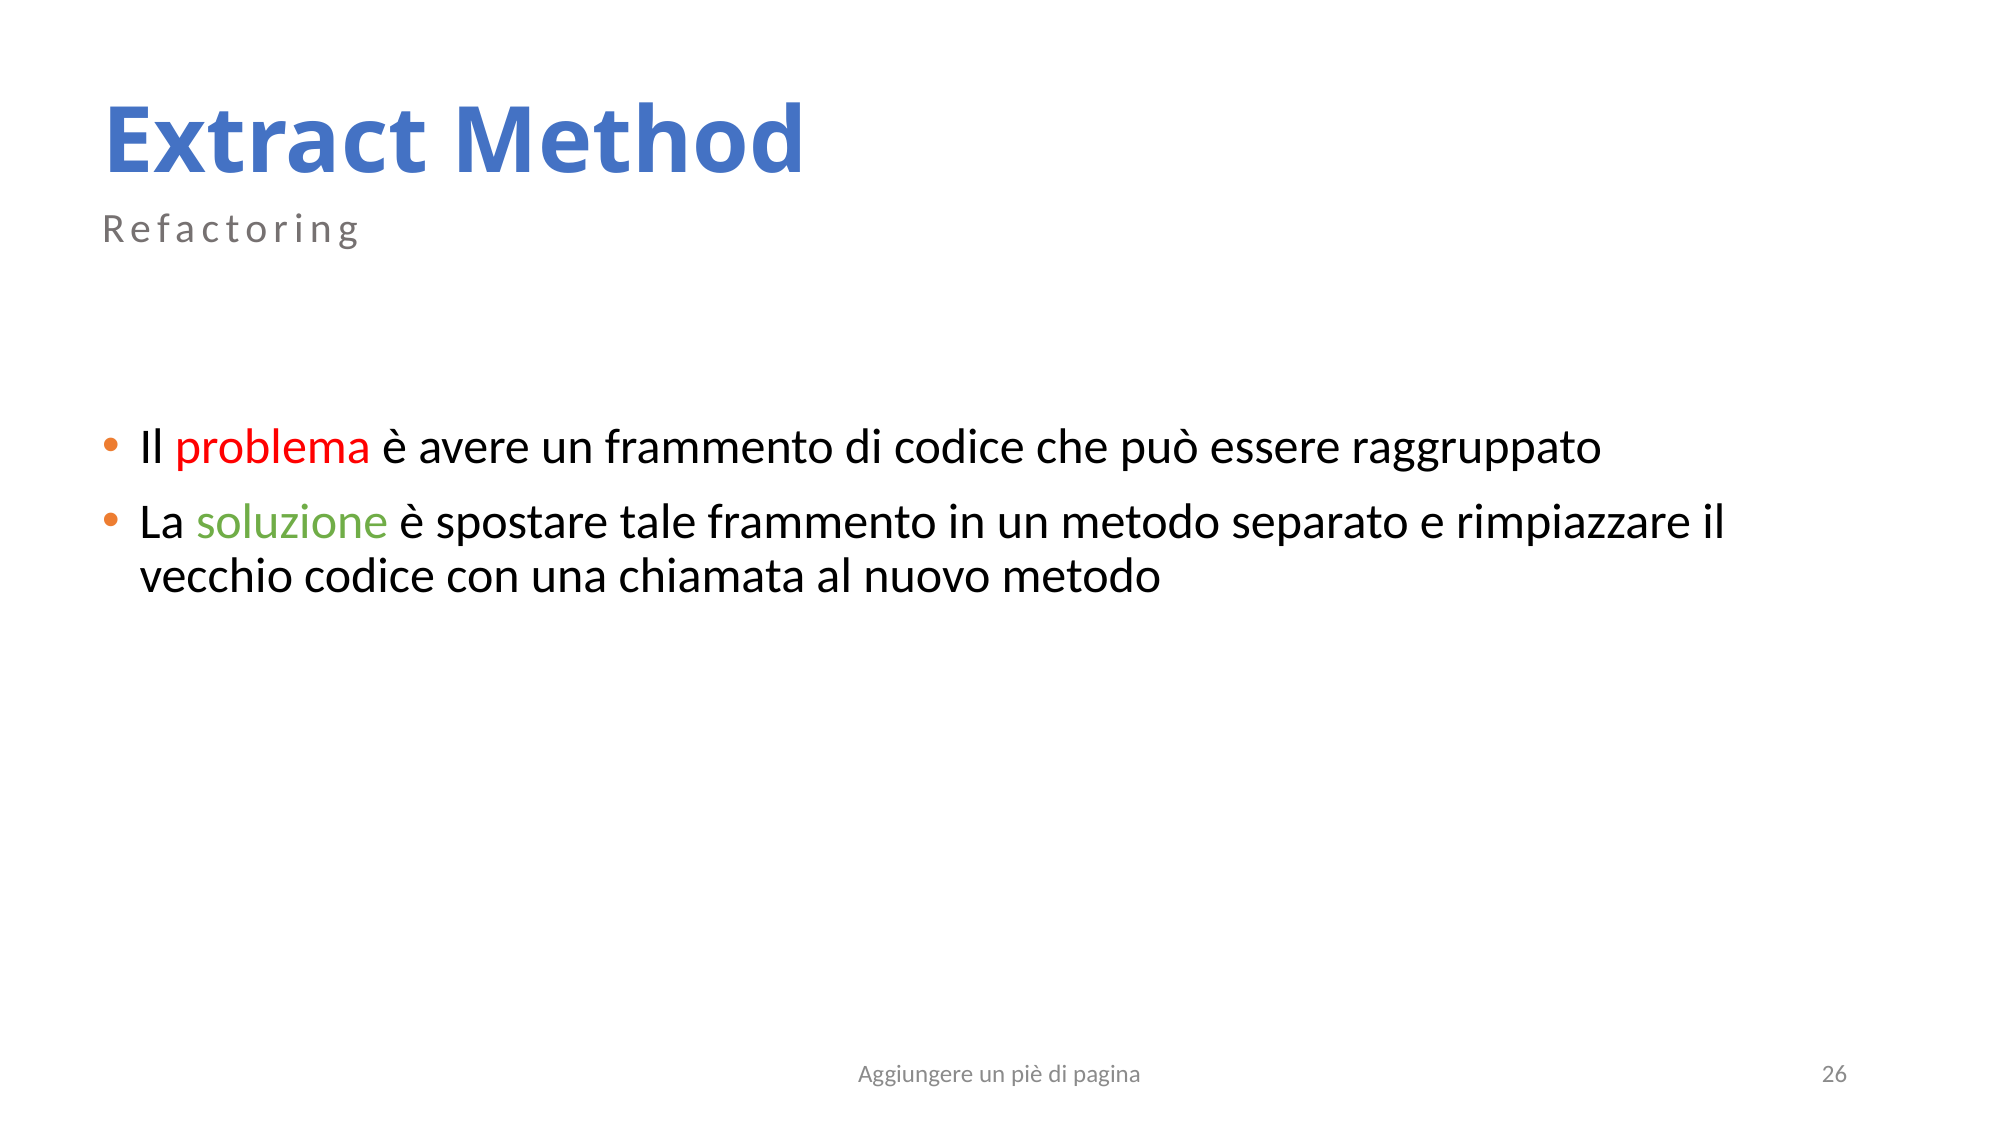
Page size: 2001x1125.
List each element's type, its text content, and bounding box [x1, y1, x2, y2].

list Refactoring [87, 200, 1292, 300]
title Extract Method [87, 0, 1292, 200]
list Il problema è avere un frammento di codice che può essere raggruppato La soluzione è spostare tale frammento in un metodo separato e rimpiazzare il vecchio codice con una chiamata al nuovo metodo [87, 412, 1778, 898]
footer Aggiungere un piè di pagina [662, 1042, 1338, 1103]
slide_number 26 [1412, 1042, 1863, 1103]
